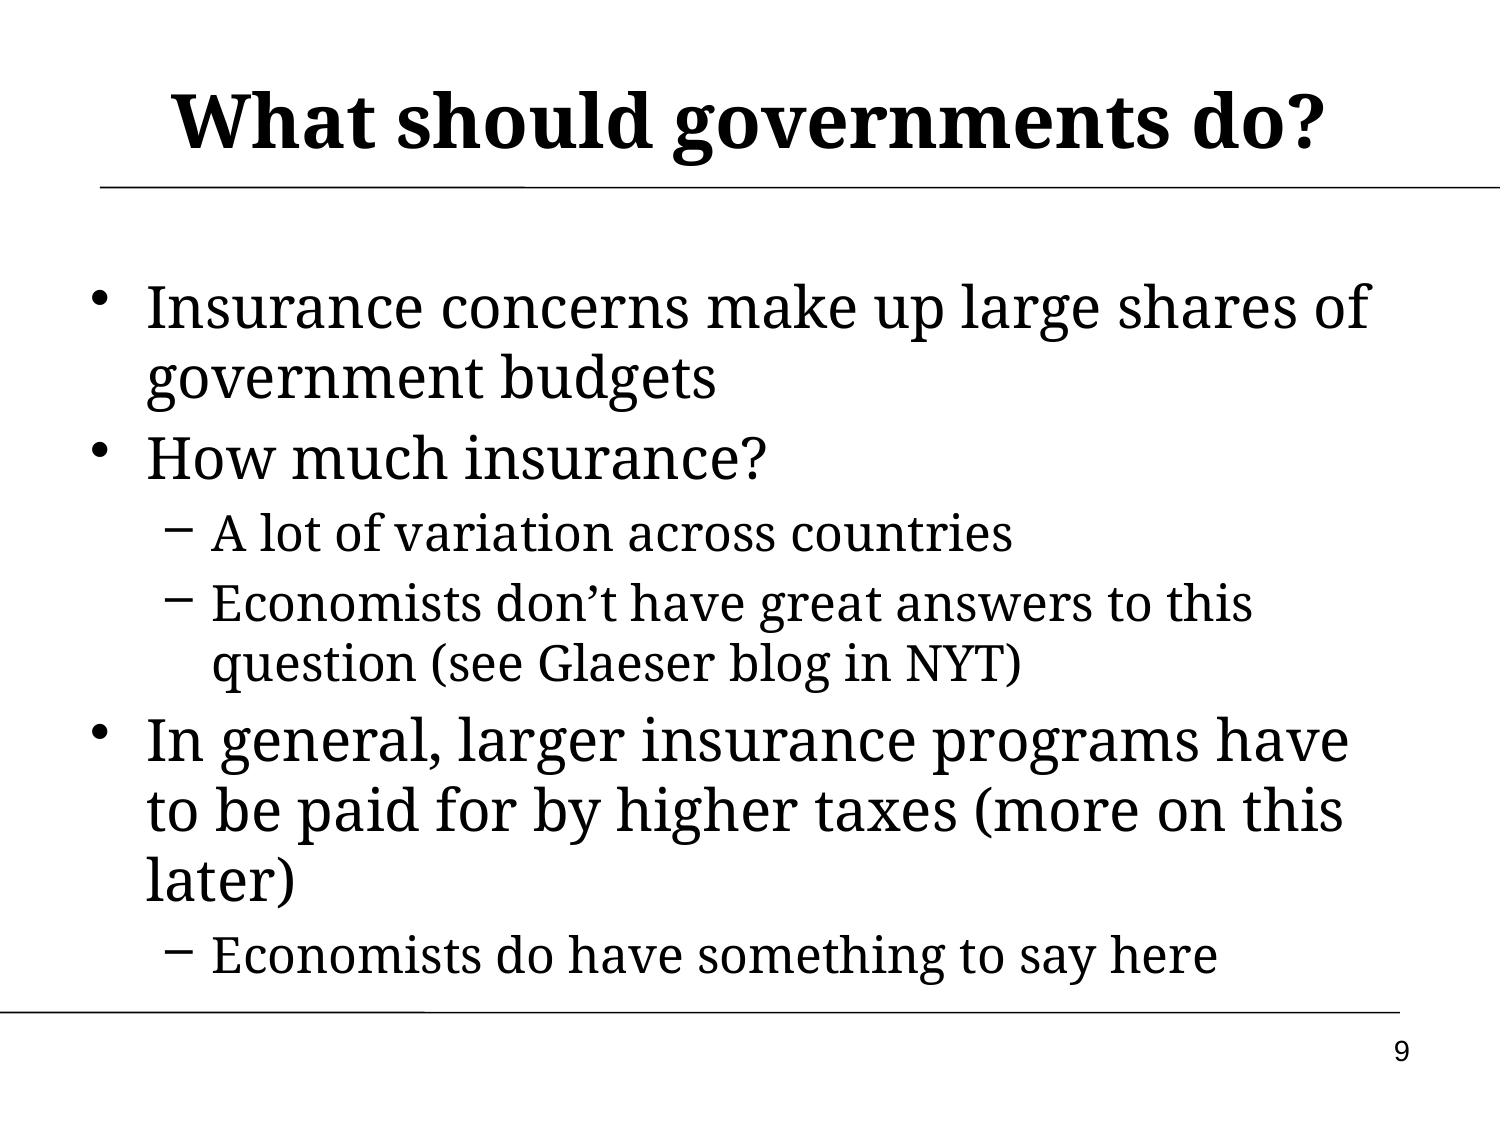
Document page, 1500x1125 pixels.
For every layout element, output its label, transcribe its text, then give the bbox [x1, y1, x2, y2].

slide_number 9 [1074, 1024, 1426, 1103]
list Insurance concerns make up large shares of government budgets How much insurance? A lot of variation across countries Economists don’t have great answers to this question (see Glaeser blog in NYT) In general, larger insurance programs have to be paid for by higher taxes (more on this later) Economists do have something to say here [75, 262, 1425, 1005]
title What should governments do? [75, 50, 1425, 188]
